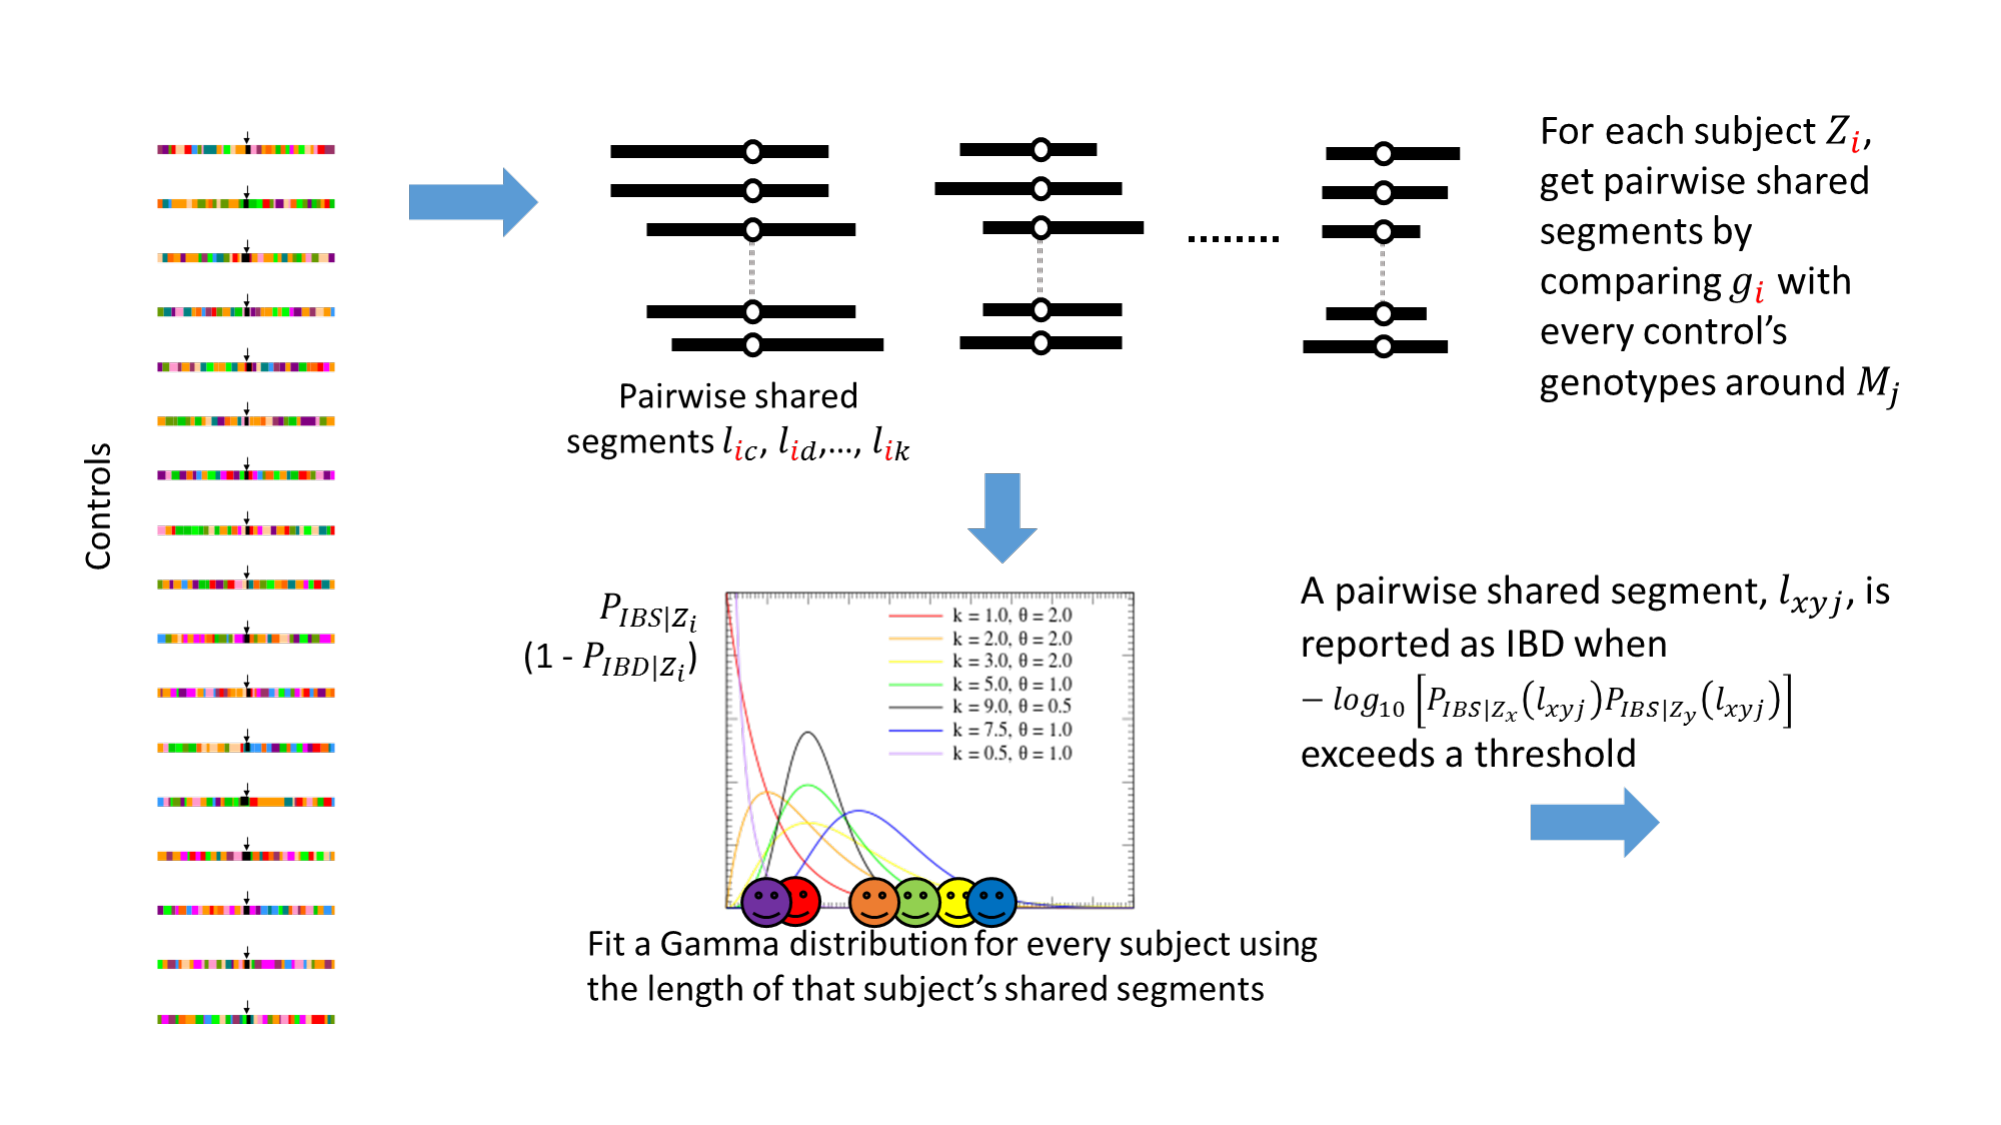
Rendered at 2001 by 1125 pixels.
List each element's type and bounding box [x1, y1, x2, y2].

picture [60, 91, 1940, 1034]
